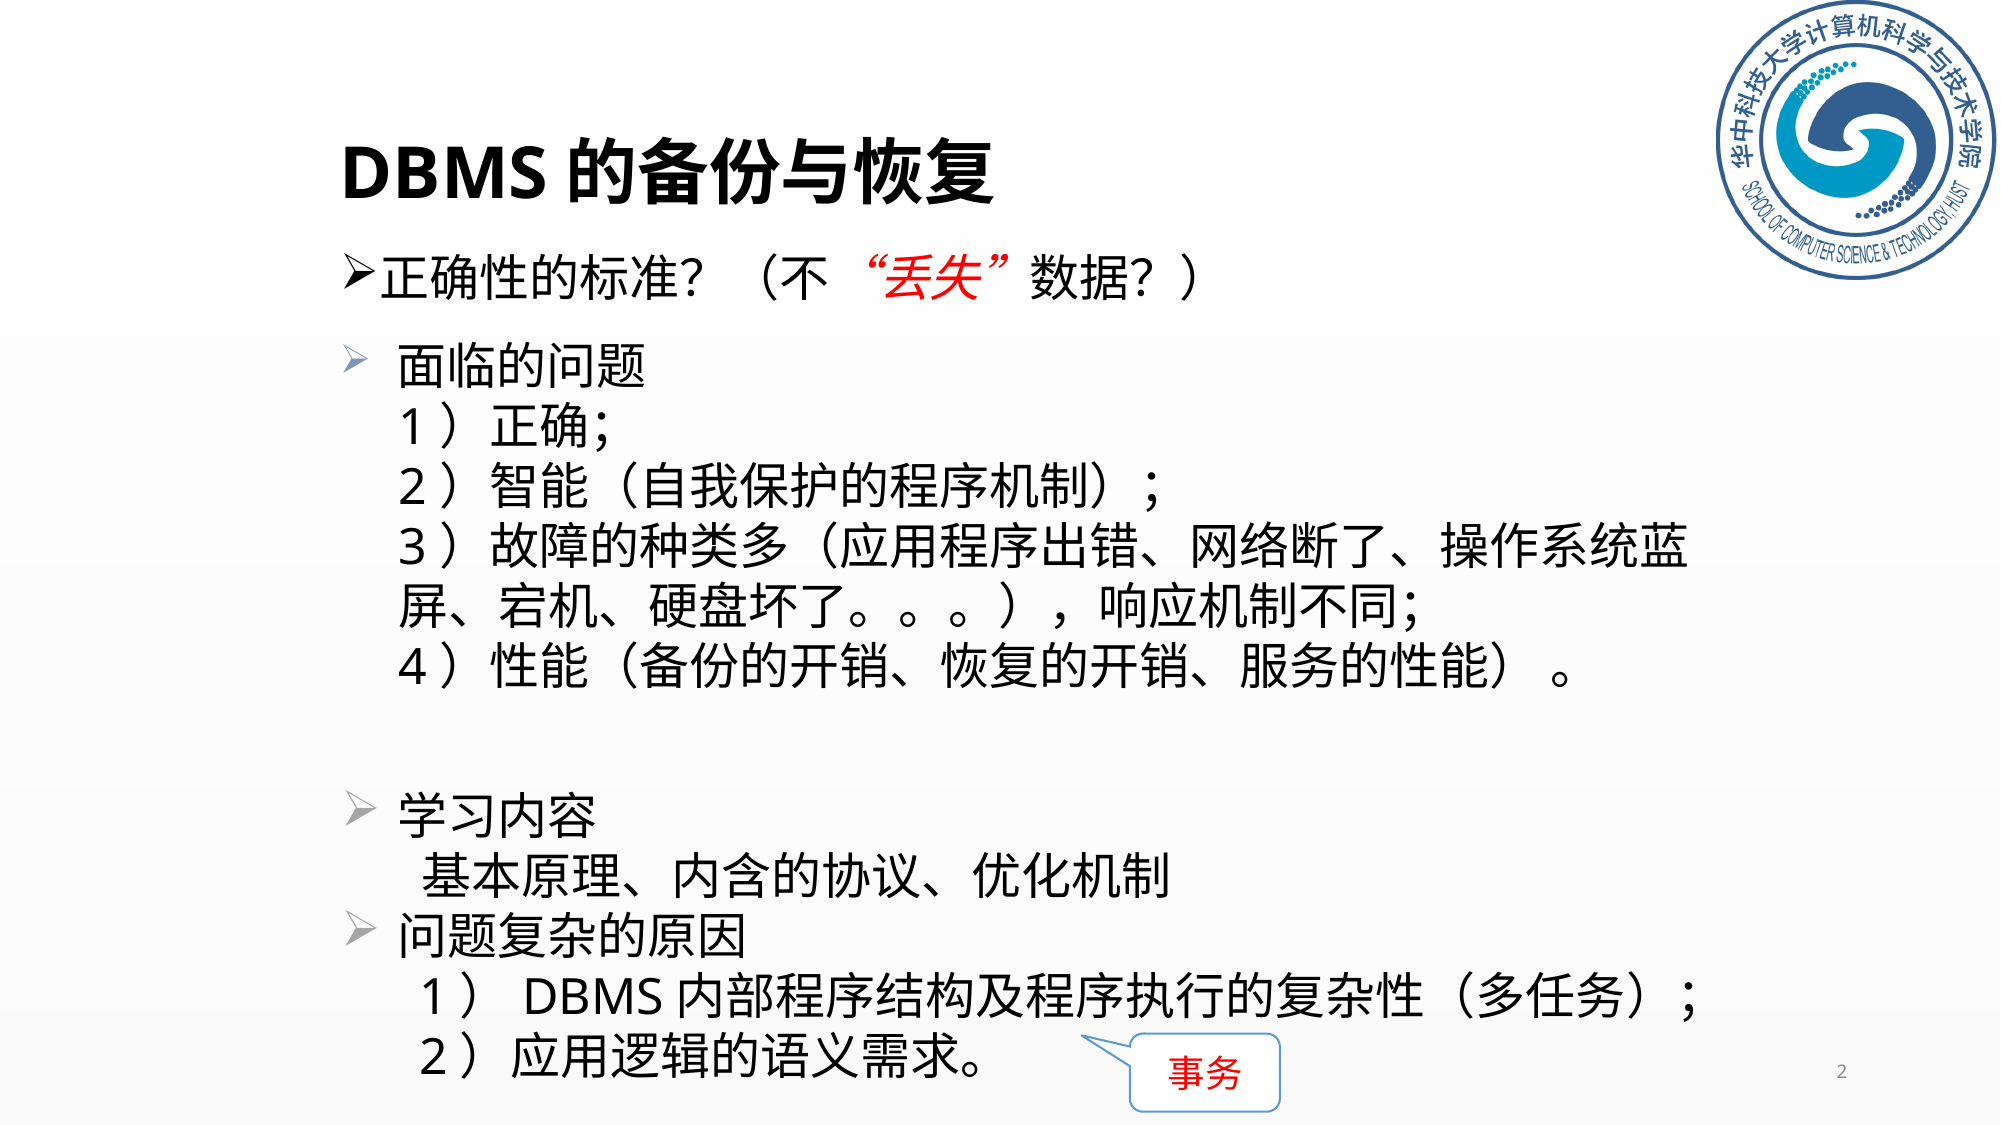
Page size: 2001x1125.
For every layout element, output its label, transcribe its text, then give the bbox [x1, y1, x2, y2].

picture [1716, 0, 1999, 280]
list 正确性的标准？（不“丢失”数据？） [324, 246, 1675, 327]
text_box 事务 [1128, 1093, 1281, 1113]
text_box 学习内容 基本原理、内含的协议、优化机制 问题复杂的原因 1）DBMS内部程序结构及程序执行的复杂性（多任务）； 2）应用逻辑的语义需求。 [326, 777, 1709, 1093]
slide_number 2 [1412, 1042, 1863, 1103]
text_box 面临的问题 1）正确； 2）智能（自我保护的程序机制）； 3）故障的种类多（应用程序出错、网络断了、操作系统蓝屏、宕机、硬盘坏了。。。），响应机制不同； 4）性能（备份的开销、恢复的开销、服务的性能） 。 [324, 327, 1709, 702]
title DBMS的备份与恢复 [324, 117, 1675, 233]
